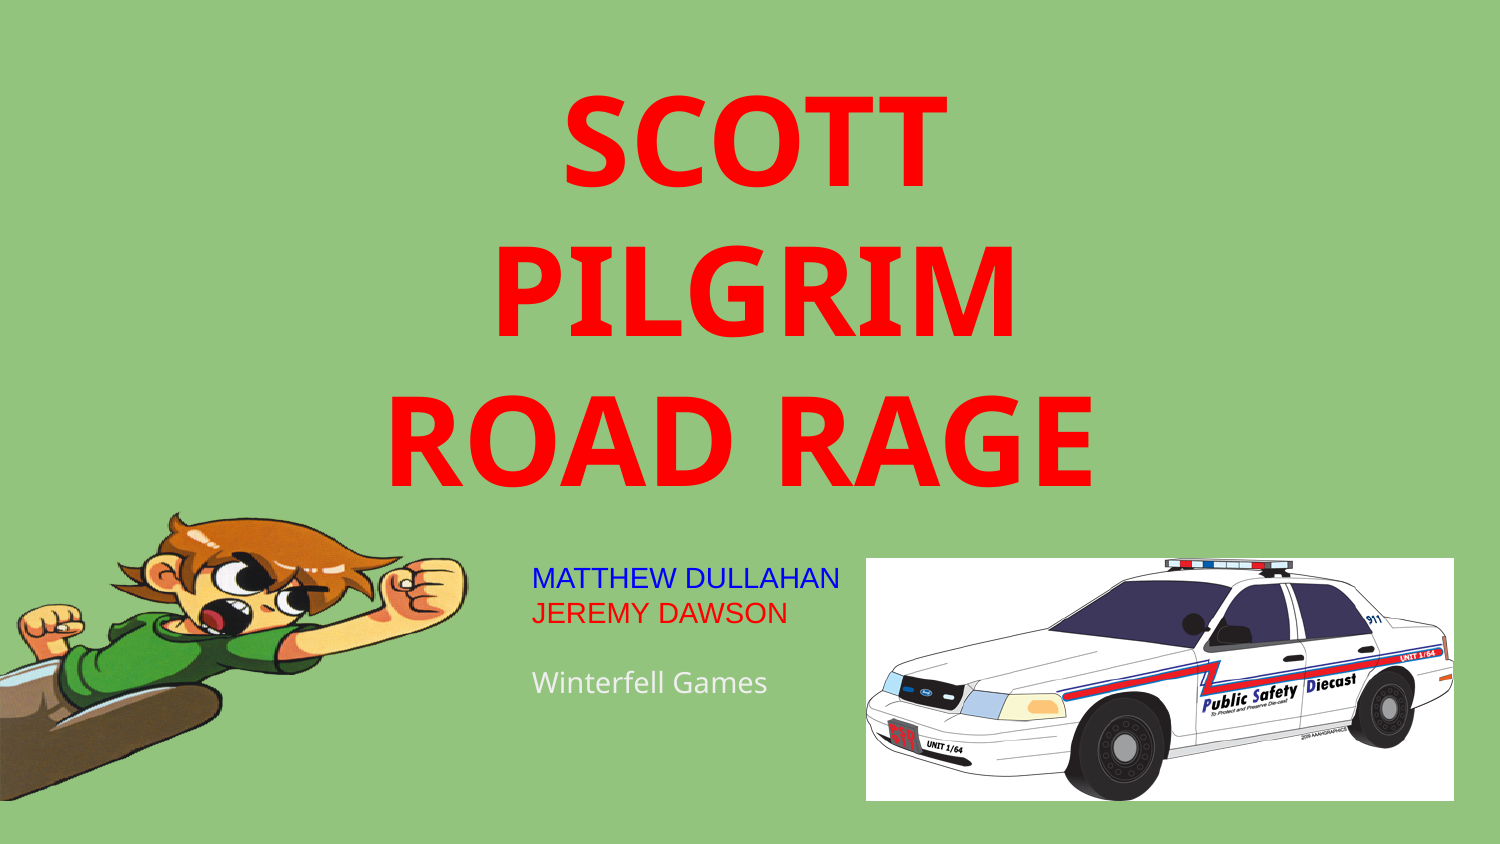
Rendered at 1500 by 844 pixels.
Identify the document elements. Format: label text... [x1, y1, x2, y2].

text_box MATTHEW DULLAHAN JEREMY DAWSON Winterfell Games [516, 544, 1042, 772]
picture [865, 558, 1454, 801]
picture [0, 508, 469, 801]
text_box SCOTT PILGRIM ROAD RAGE [204, 46, 1234, 380]
